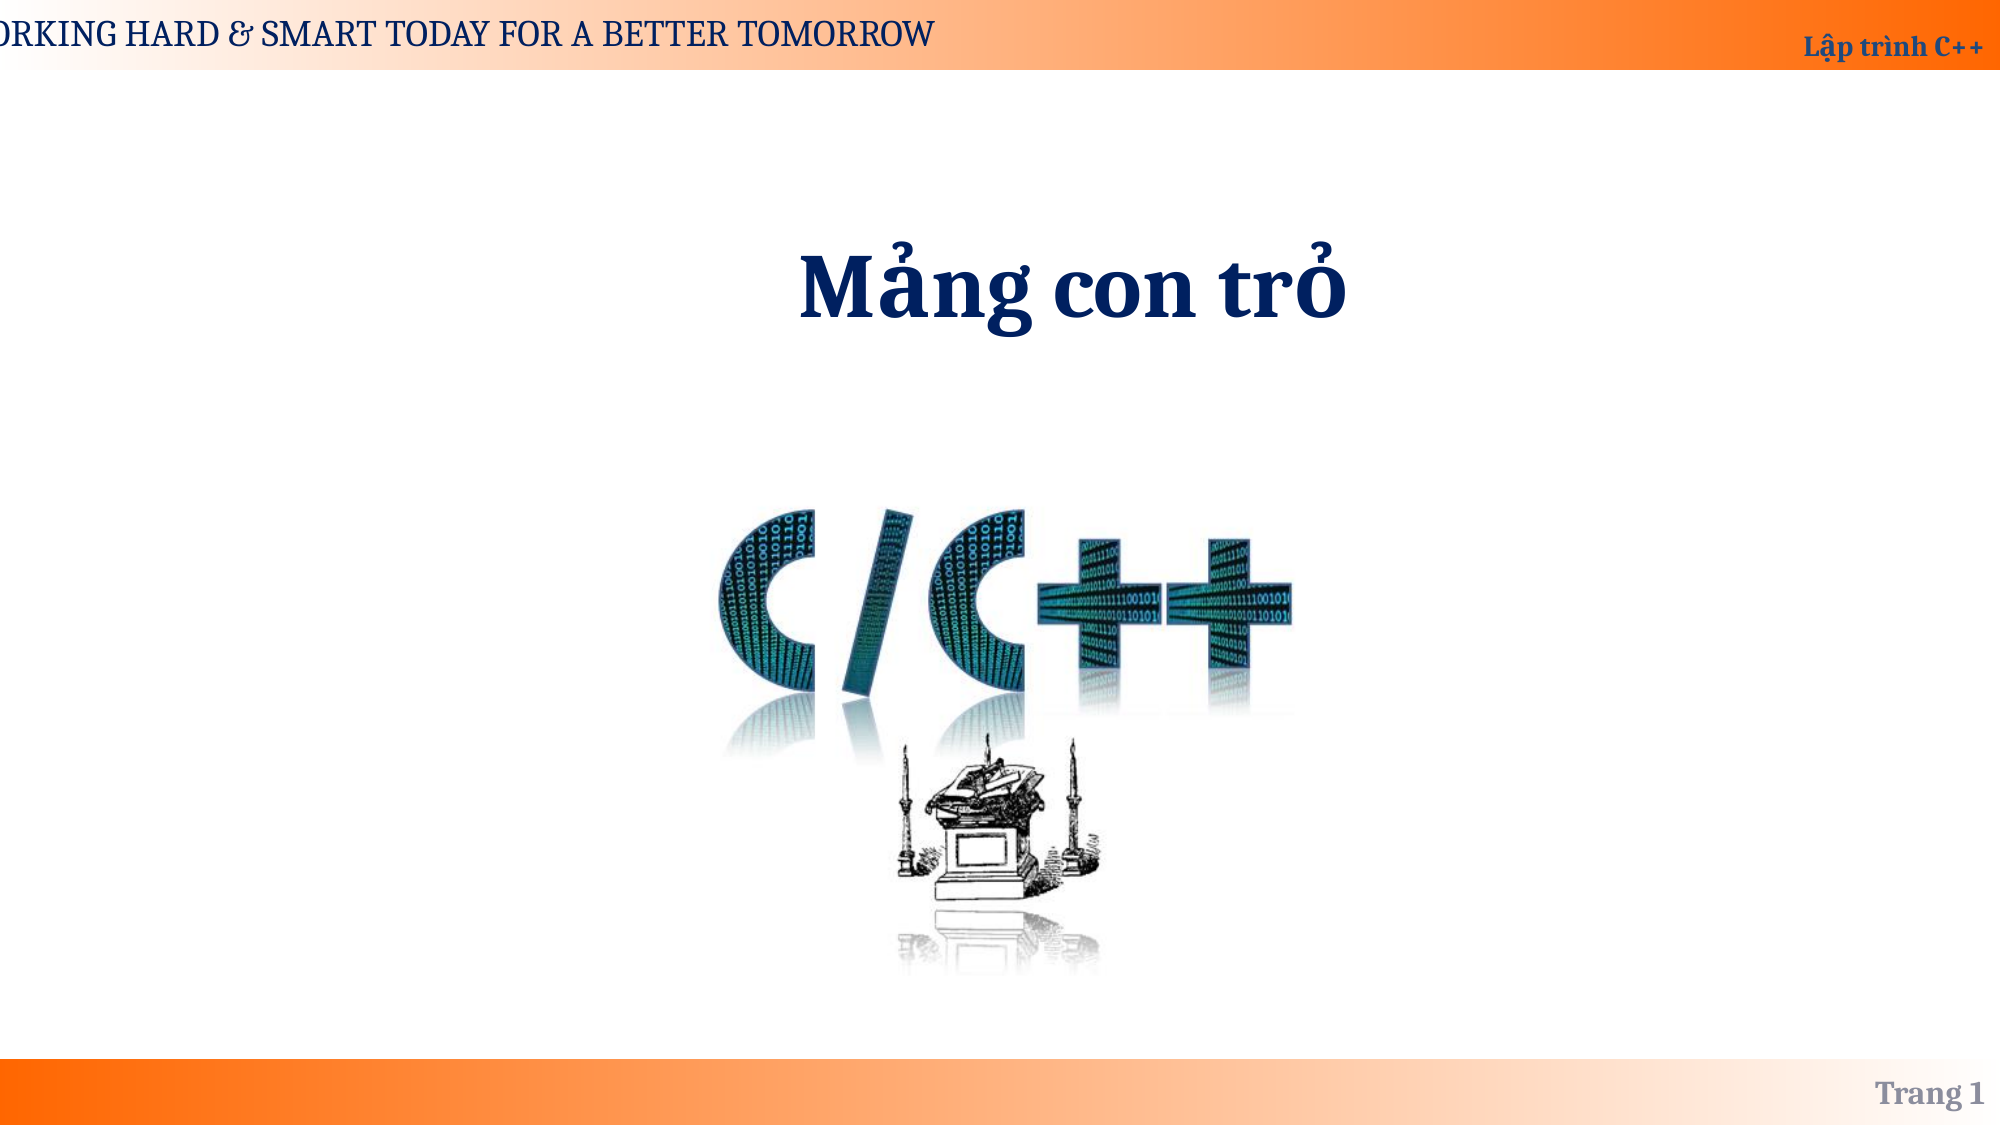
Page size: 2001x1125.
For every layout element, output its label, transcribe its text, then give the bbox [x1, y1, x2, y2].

slide_number Trang 2 [1609, 0, 1613, 70]
text_box Mảng con trỏ [411, 124, 1738, 438]
slide_number Trang 1 [1533, 1060, 2000, 1121]
picture [690, 486, 1310, 998]
